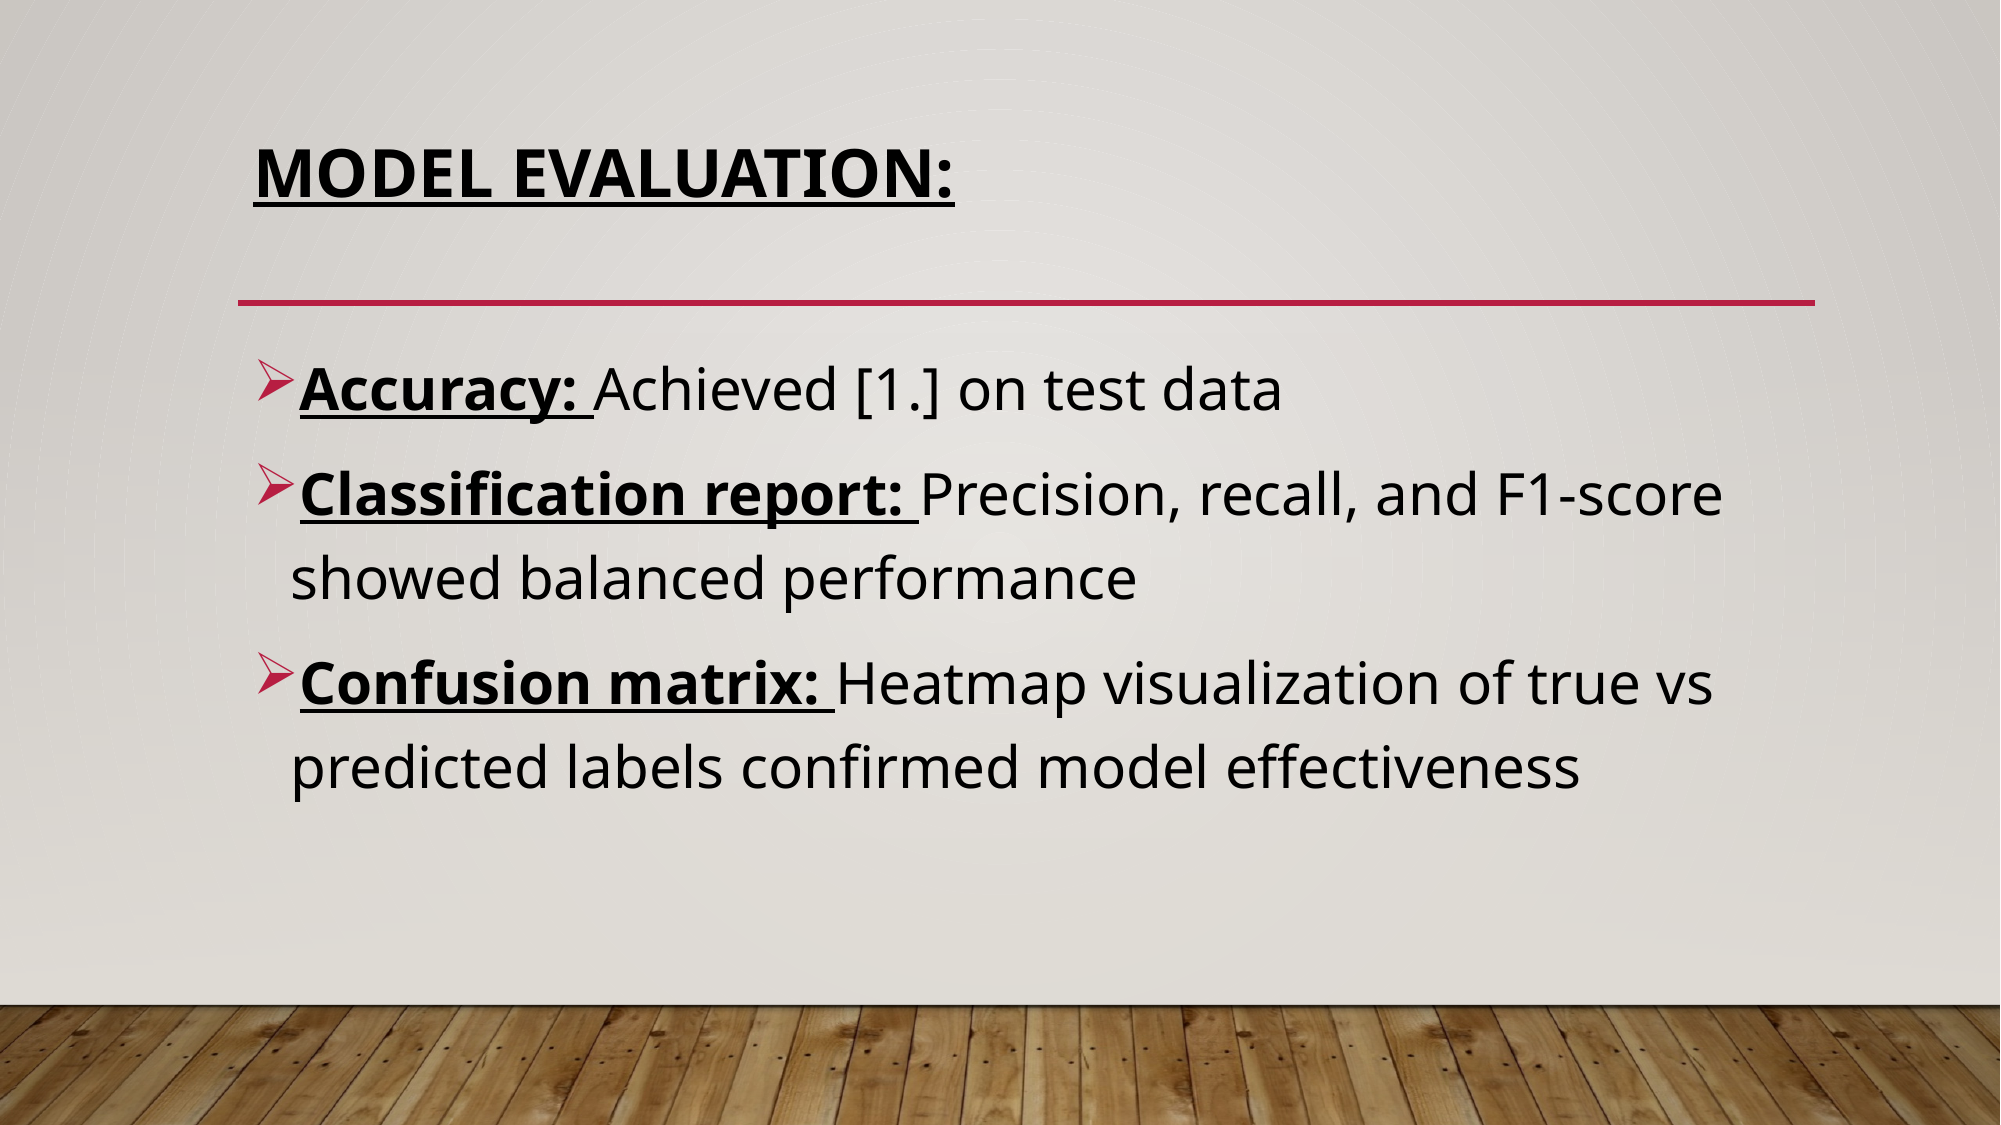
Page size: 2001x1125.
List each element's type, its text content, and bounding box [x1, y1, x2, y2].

title Model Evaluation: [238, 131, 1814, 305]
picture [0, 1005, 2000, 1125]
list Accuracy: Achieved [1.] on test data Classification report: Precision, recall, and F1-score showed balanced performance Confusion matrix: Heatmap visualization of true vs predicted labels confirmed model effectiveness [238, 330, 1814, 897]
